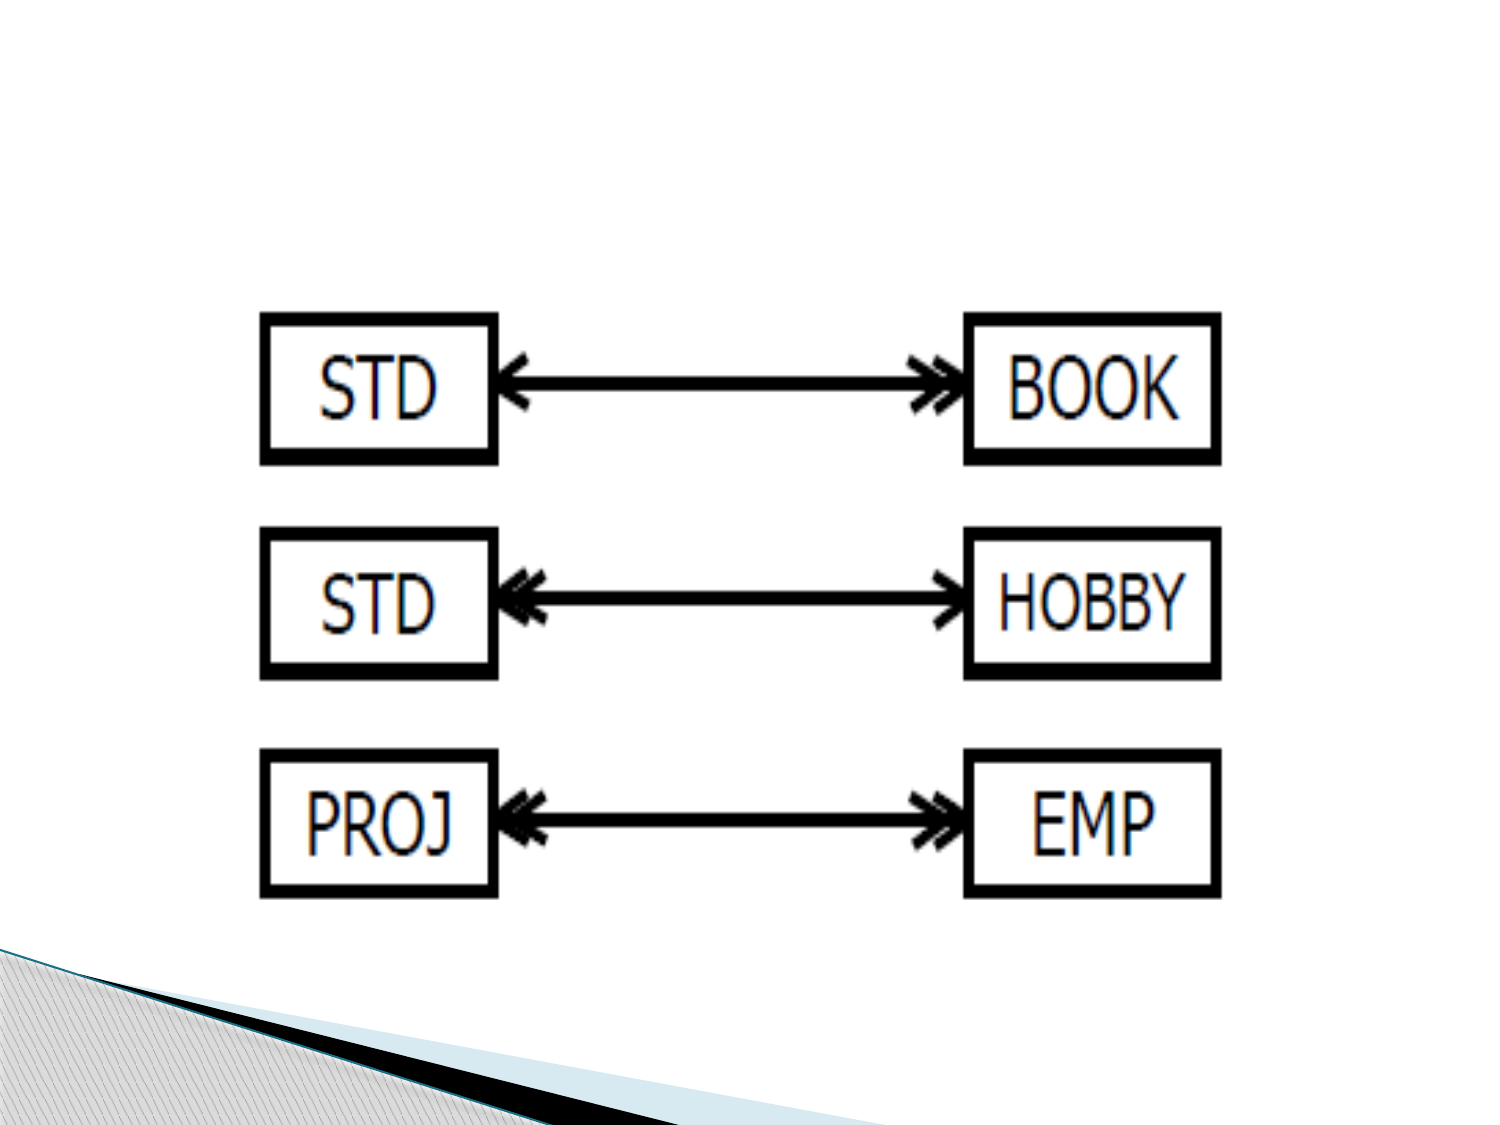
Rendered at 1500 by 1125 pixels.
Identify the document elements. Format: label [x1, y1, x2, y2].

picture [199, 249, 1251, 926]
